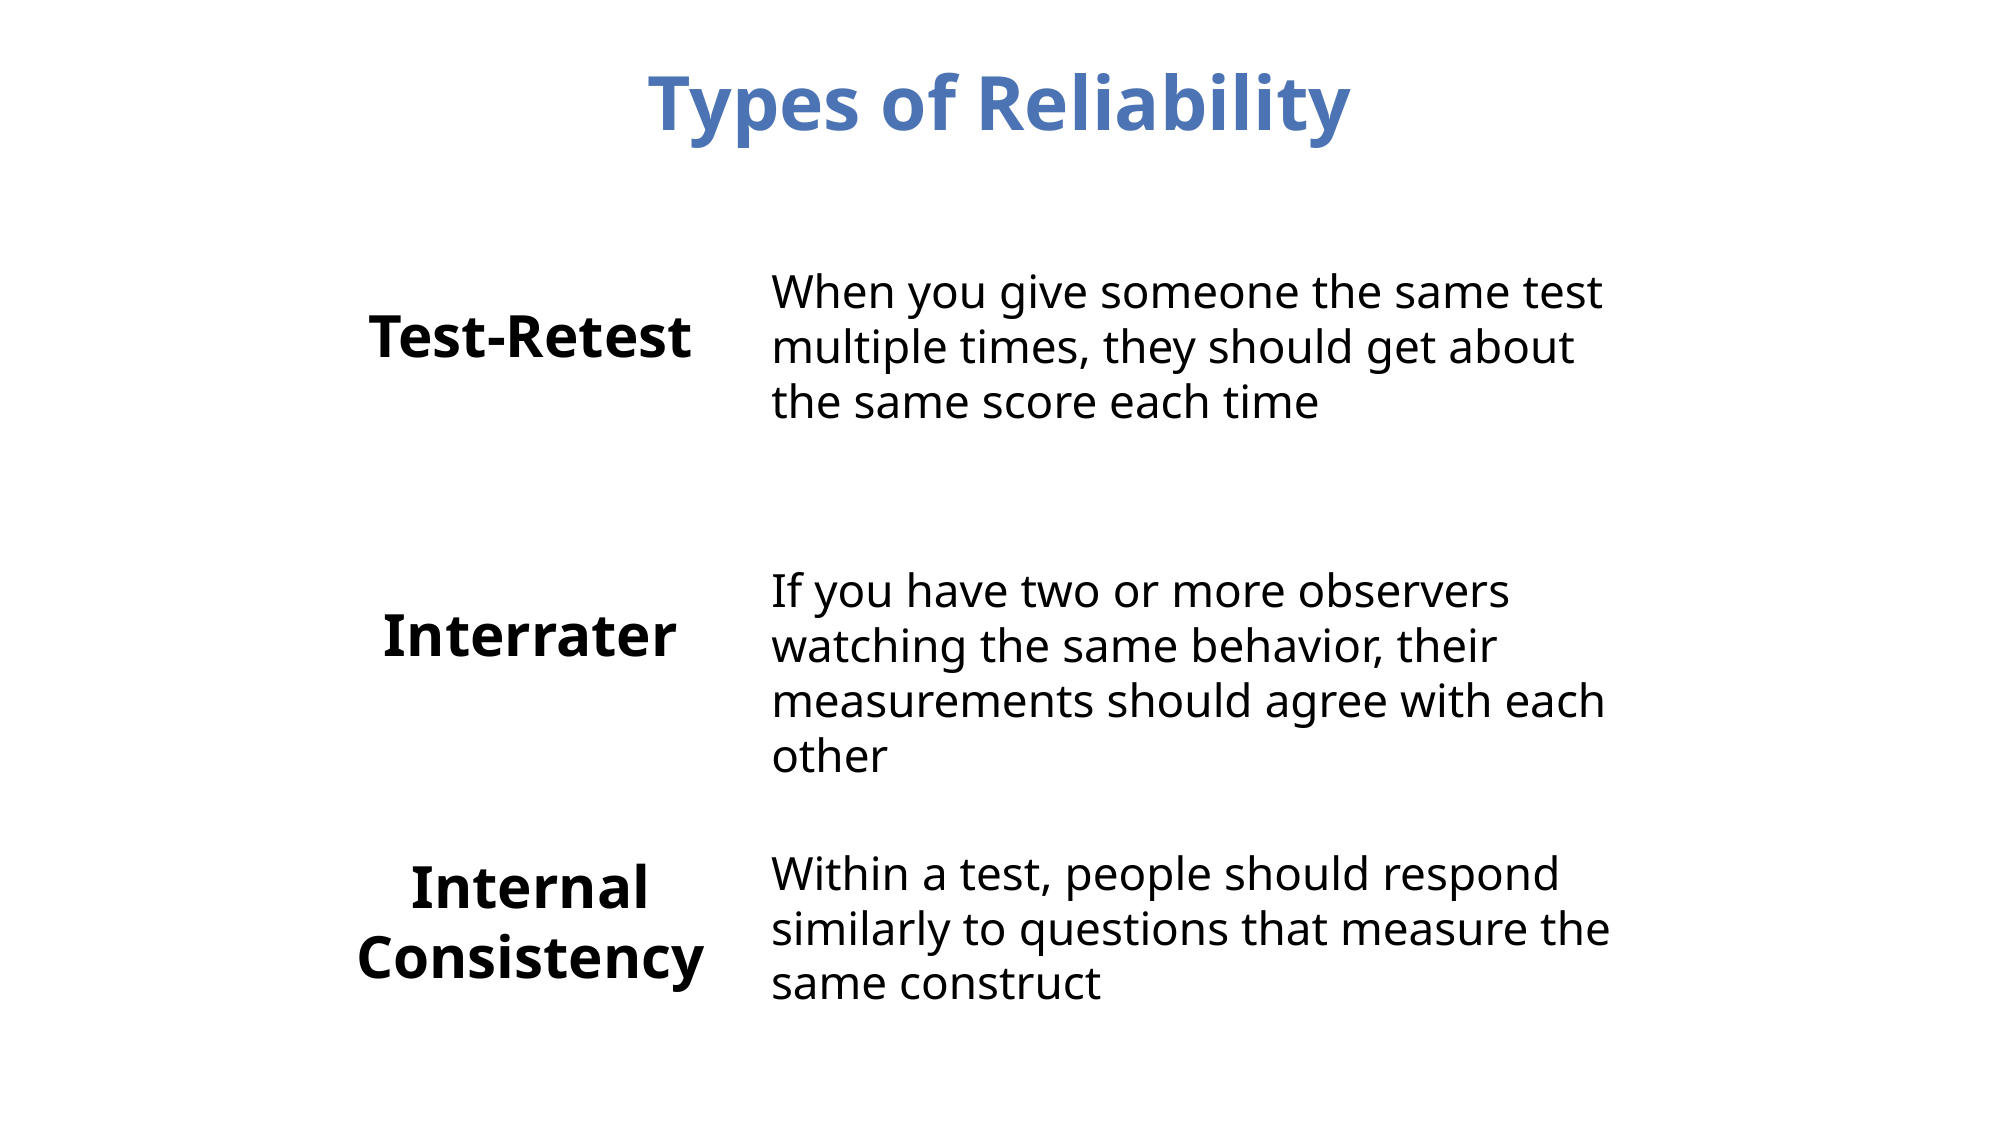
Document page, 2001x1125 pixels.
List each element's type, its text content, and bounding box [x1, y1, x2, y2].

text_box Interrater [341, 591, 721, 677]
text_box When you give someone the same test multiple times, they should get about the same score each time [756, 254, 1656, 435]
text_box If you have two or more observers watching the same behavior, their measurements should agree with each other [756, 554, 1720, 790]
text_box Internal Consistency [331, 842, 731, 998]
title Types of Reliability [301, 31, 1699, 182]
text_box Test-Retest [337, 291, 724, 377]
text_box Within a test, people should respond similarly to questions that measure the same construct [756, 836, 1681, 1017]
